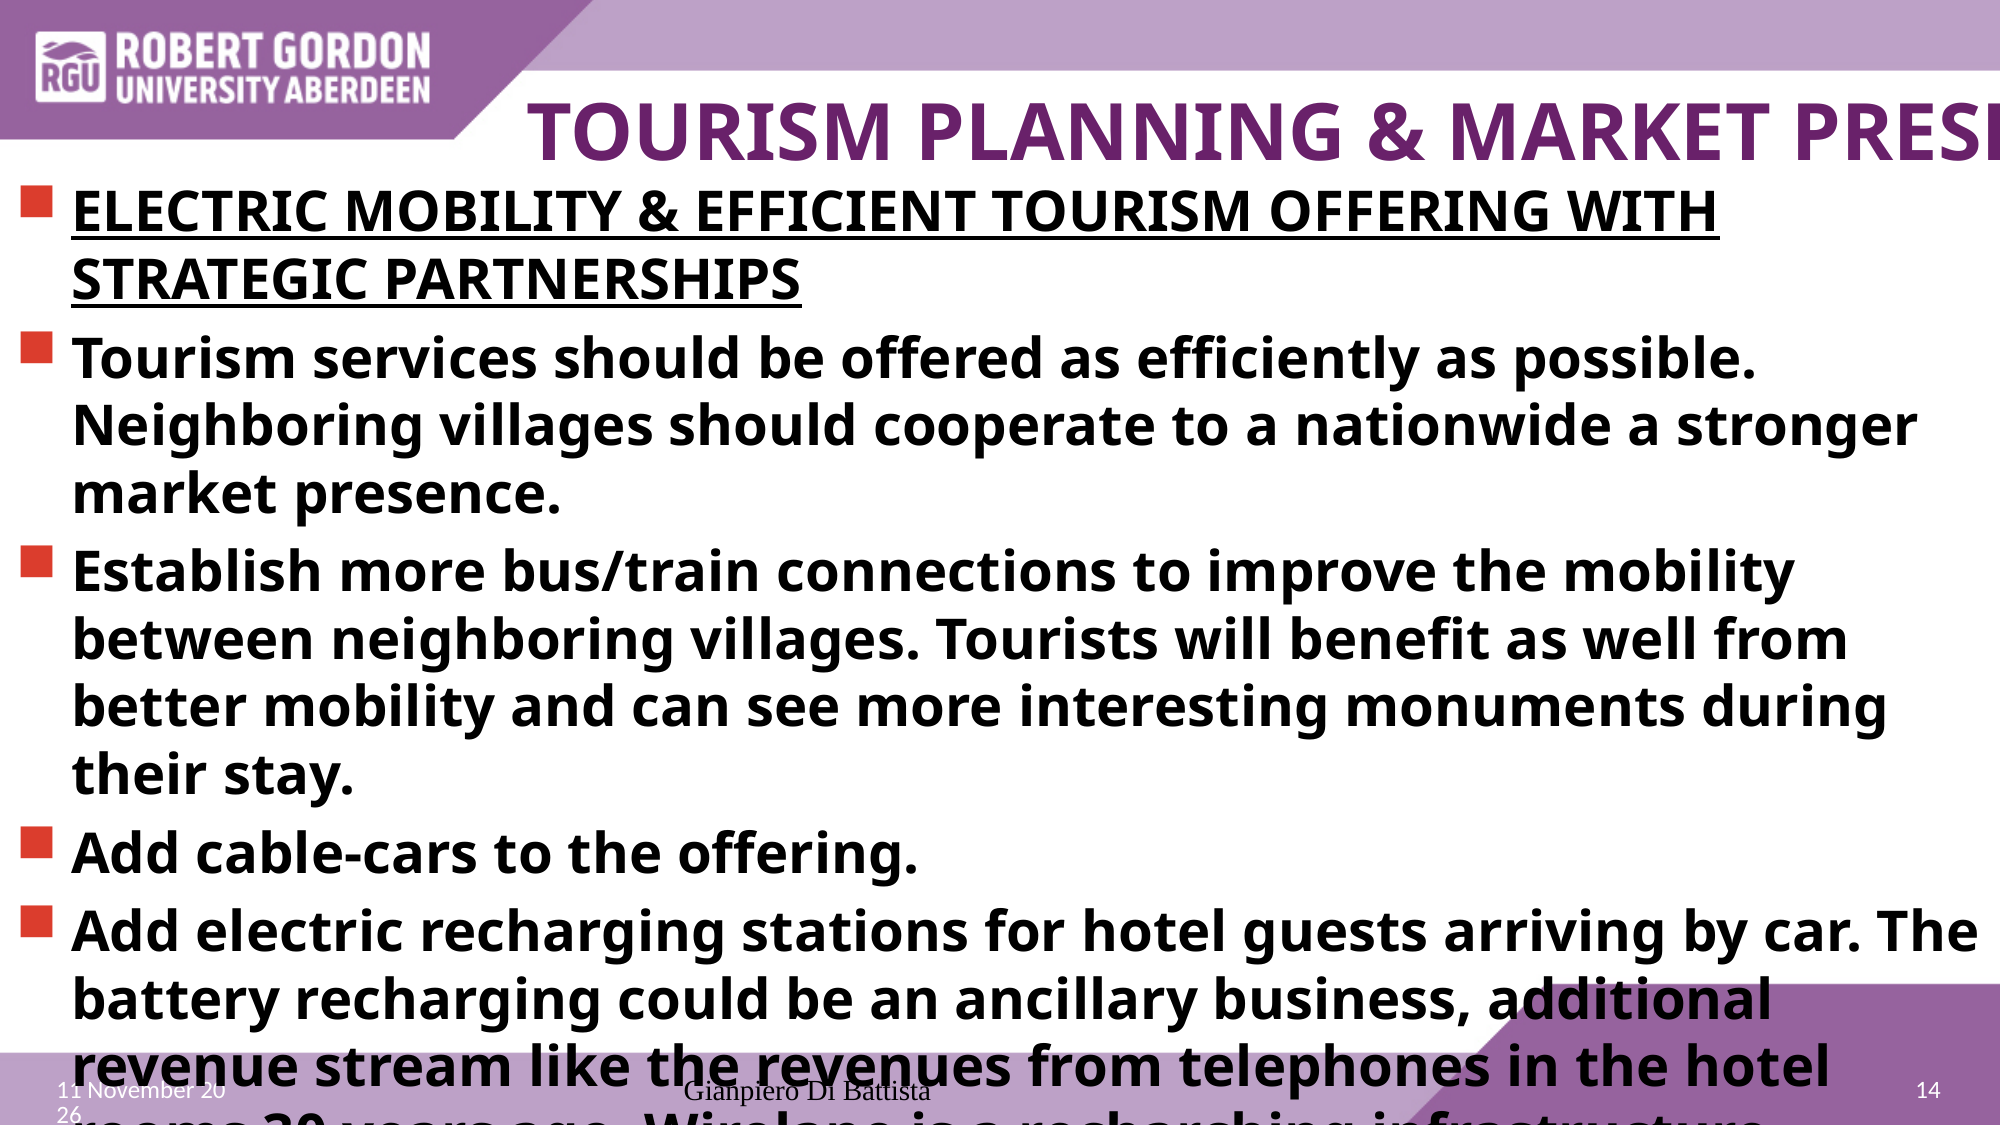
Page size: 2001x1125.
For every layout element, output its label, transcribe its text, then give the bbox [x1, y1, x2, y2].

picture [0, 911, 2000, 1125]
footer Gianpiero Di Battista [284, 1058, 1330, 1119]
slide_number 14 [1412, 1058, 1956, 1119]
title TOURISM PLANNING & MARKET PRESENCE [511, 84, 2000, 168]
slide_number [41, 1058, 250, 1119]
text_box ELECTRIC MOBILITY & EFFICIENT TOURISM OFFERING WITH STRATEGIC PARTNERSHIPS Tourism services should be offered as efficiently as possible. Neighboring villages should cooperate to a nationwide a stronger market presence. Establish more bus/train connections to improve the mobility between neighboring villages. Tourists will benefit as well from better mobility and can see more interesting monuments during their stay. Add cable-cars to the offering. Add electric recharging stations for hotel guests arriving by car. The battery recharging could be an ancillary business, additional revenue stream like the revenues from telephones in the hotel rooms 30 years ago. Wirelane is a recharching infrastructure advisor. [0, 168, 2000, 911]
picture [0, 0, 2000, 168]
